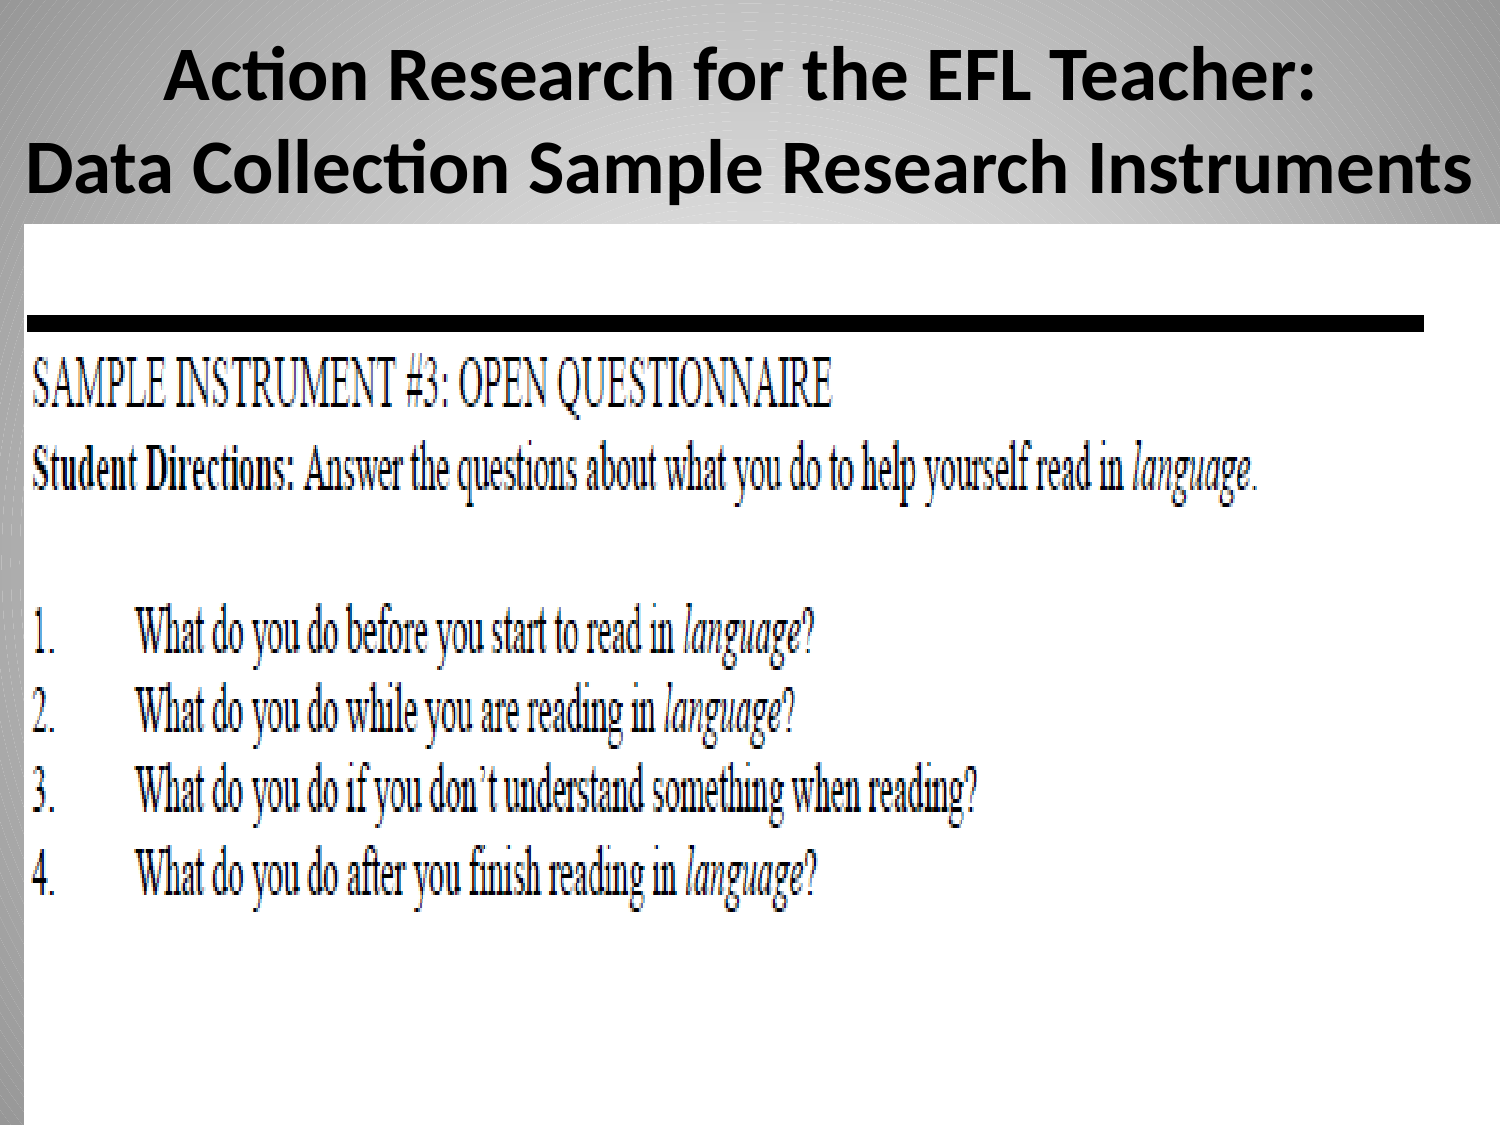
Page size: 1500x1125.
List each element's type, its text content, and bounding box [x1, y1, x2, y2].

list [24, 224, 1500, 1125]
title Action Research for the EFL Teacher: Data Collection Sample Research Instruments [0, 0, 1500, 233]
